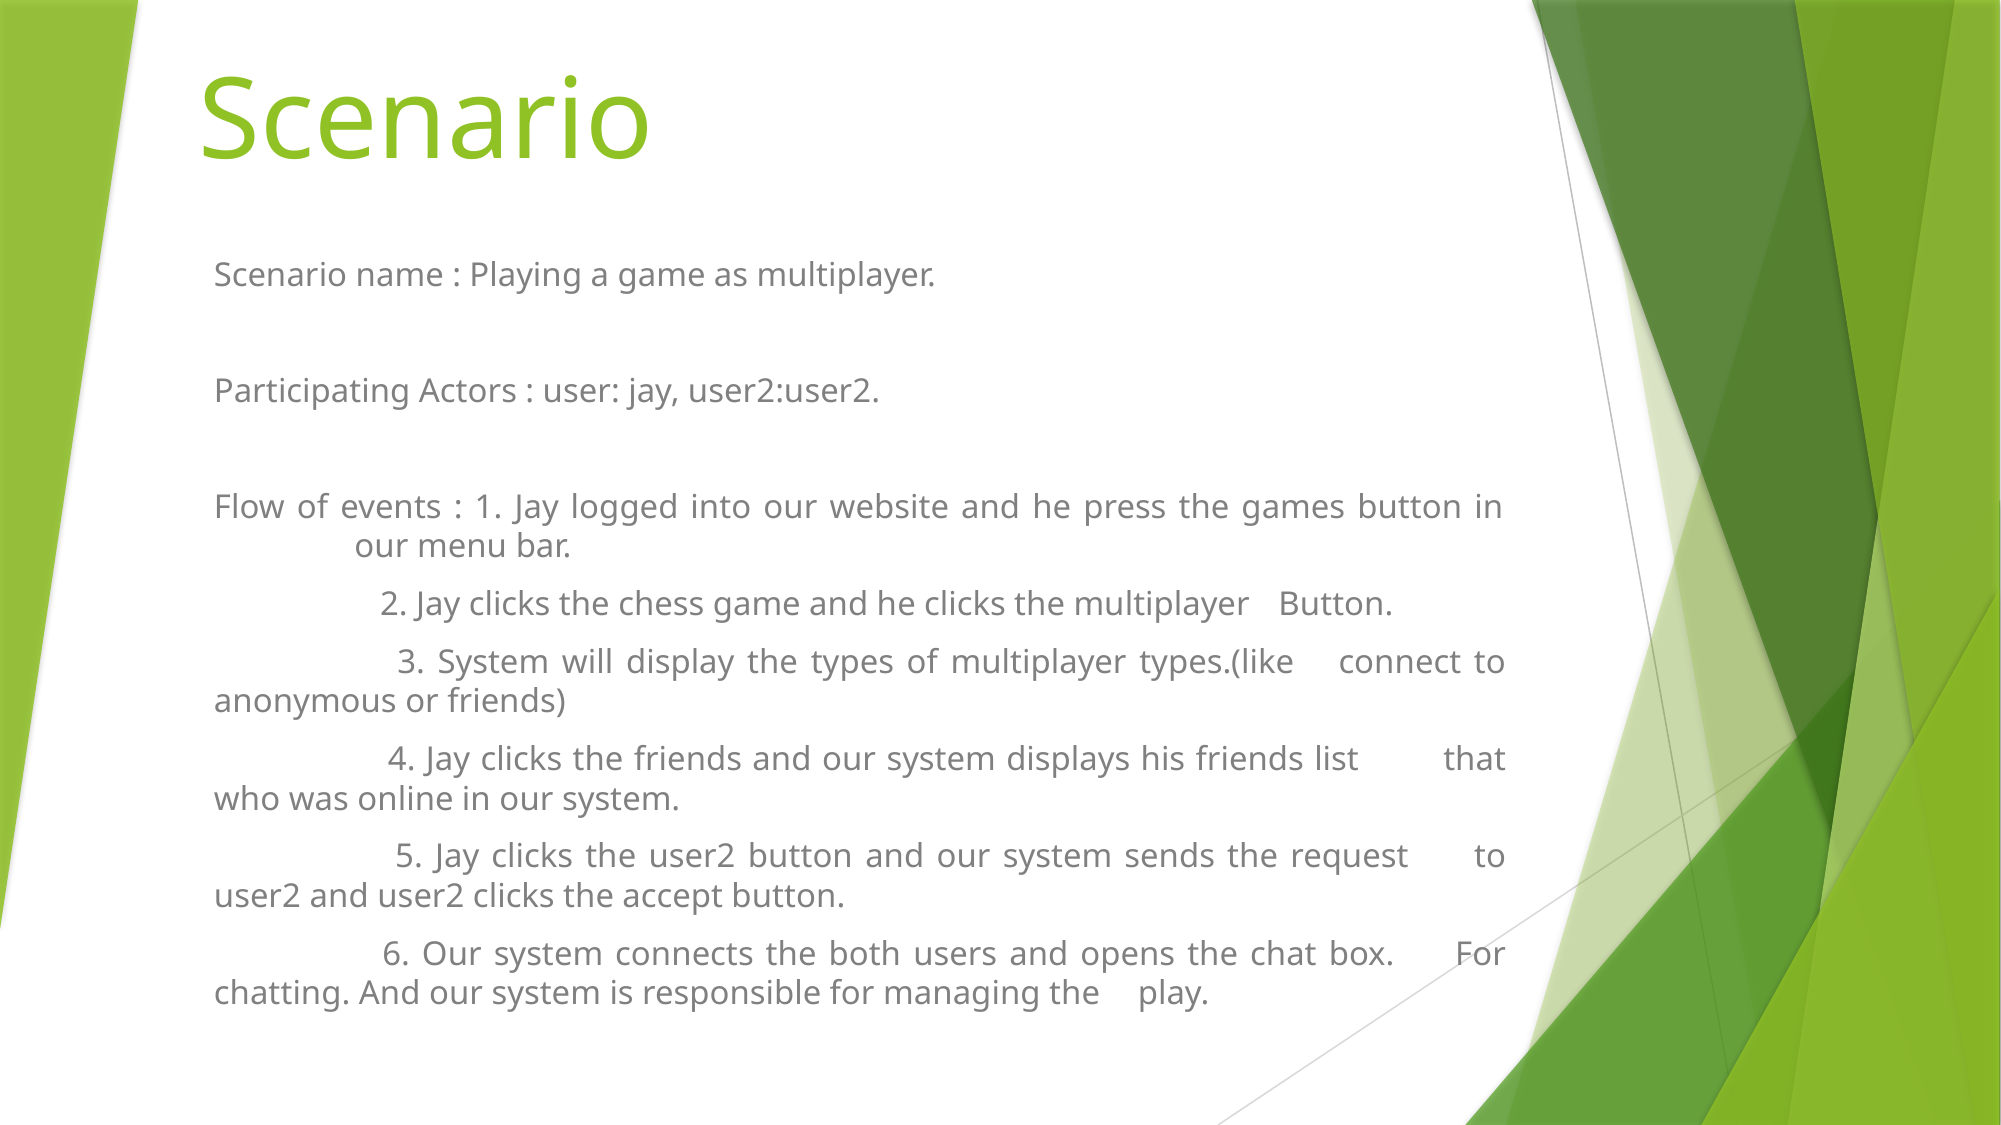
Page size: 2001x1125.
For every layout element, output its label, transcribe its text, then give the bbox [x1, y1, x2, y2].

title Scenario [183, 59, 1458, 189]
subtitle Scenario name : Playing a game as multiplayer. Participating Actors : user: jay, user2:user2. Flow of events : 1. Jay logged into our website and he press the games button in our menu bar. 2. Jay clicks the chess game and he clicks the multiplayer Button. 3. System will display the types of multiplayer types.(like connect to anonymous or friends) 4. Jay clicks the friends and our system displays his friends list that who was online in our system. 5. Jay clicks the user2 button and our system sends the request to user2 and user2 clicks the accept button. 6. Our system connects the both users and opens the chat box. For chatting. And our system is responsible for managing the play. [199, 188, 1522, 1037]
